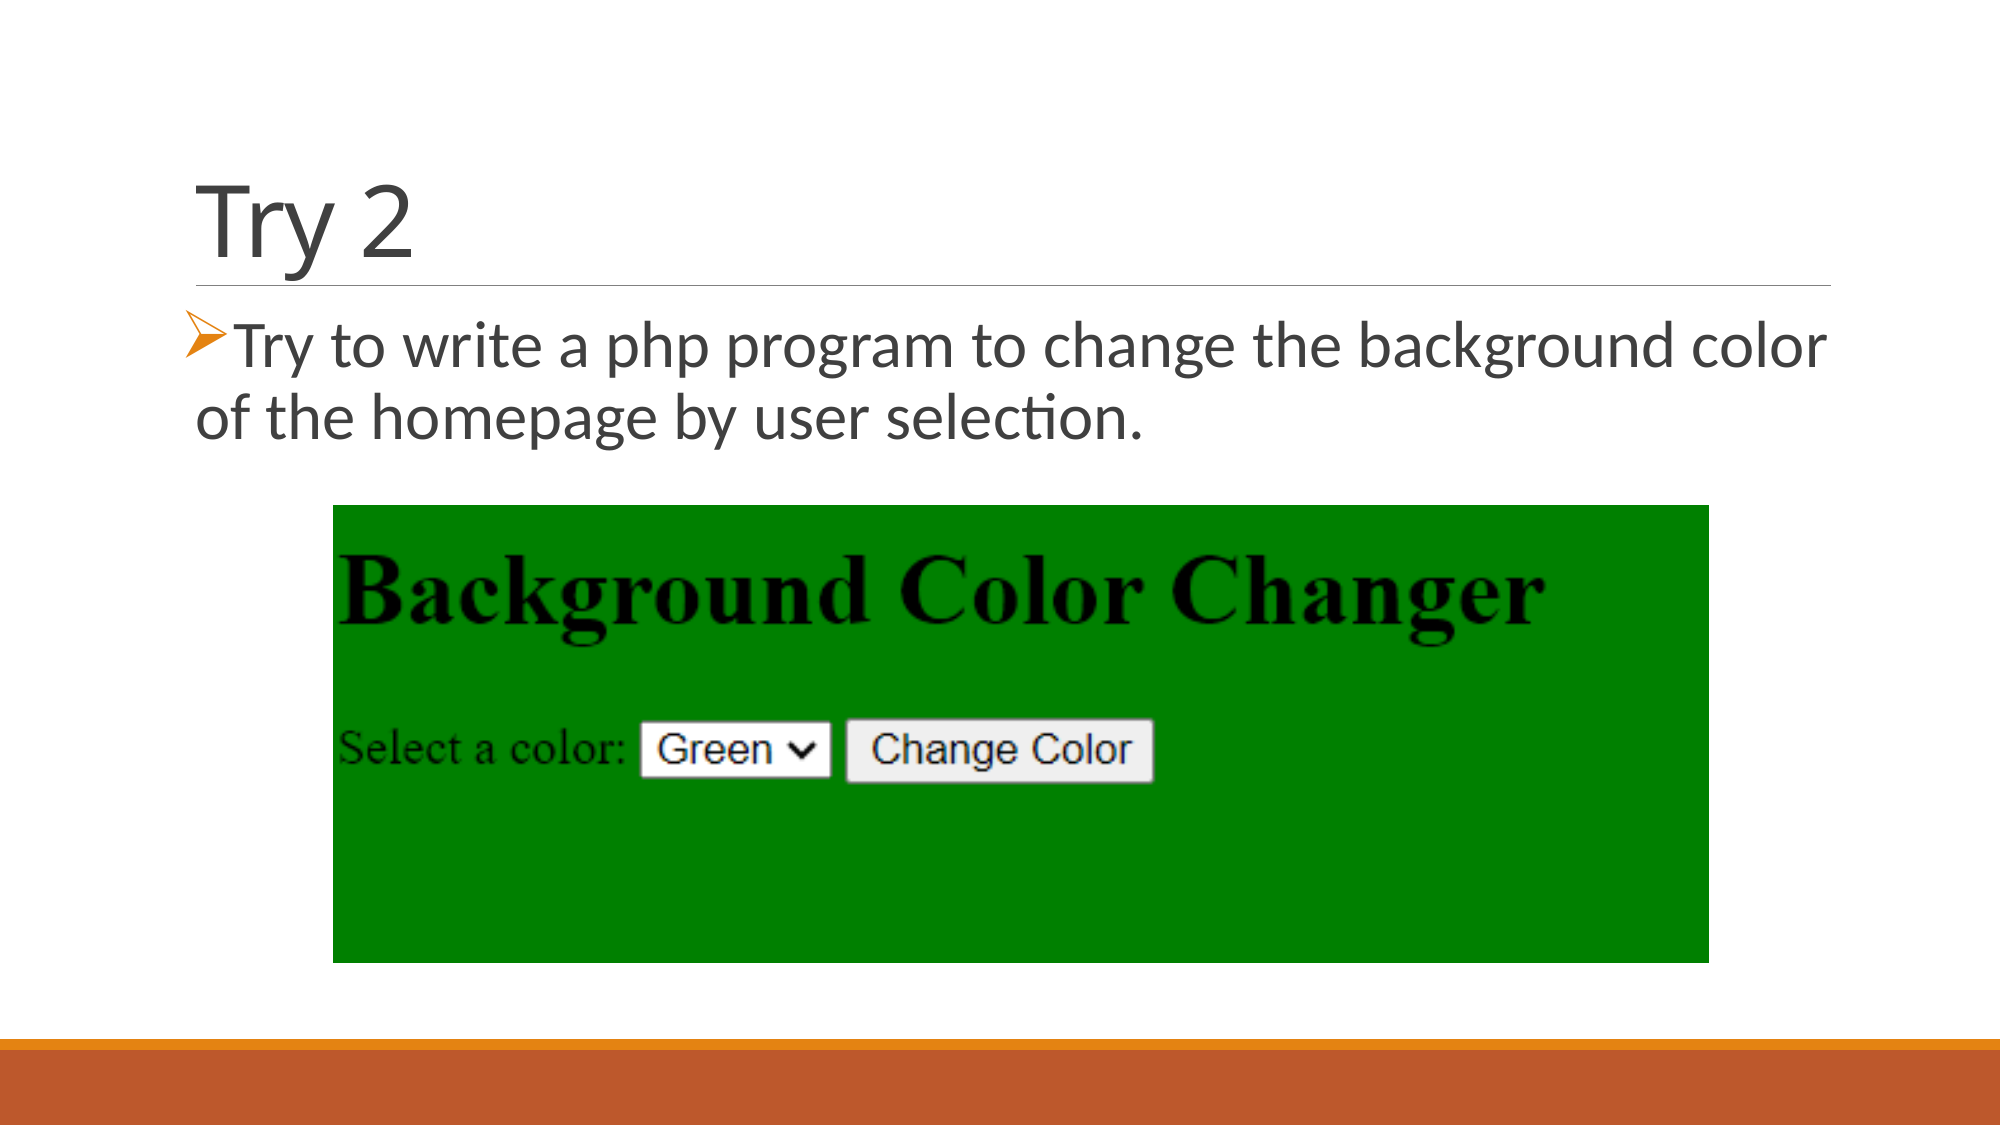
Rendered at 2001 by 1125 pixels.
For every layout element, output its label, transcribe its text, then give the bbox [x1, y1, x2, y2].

title Try 2 [180, 47, 1830, 285]
picture [332, 505, 1710, 964]
list Try to write a php program to change the background color of the homepage by user selection. [180, 302, 1830, 963]
